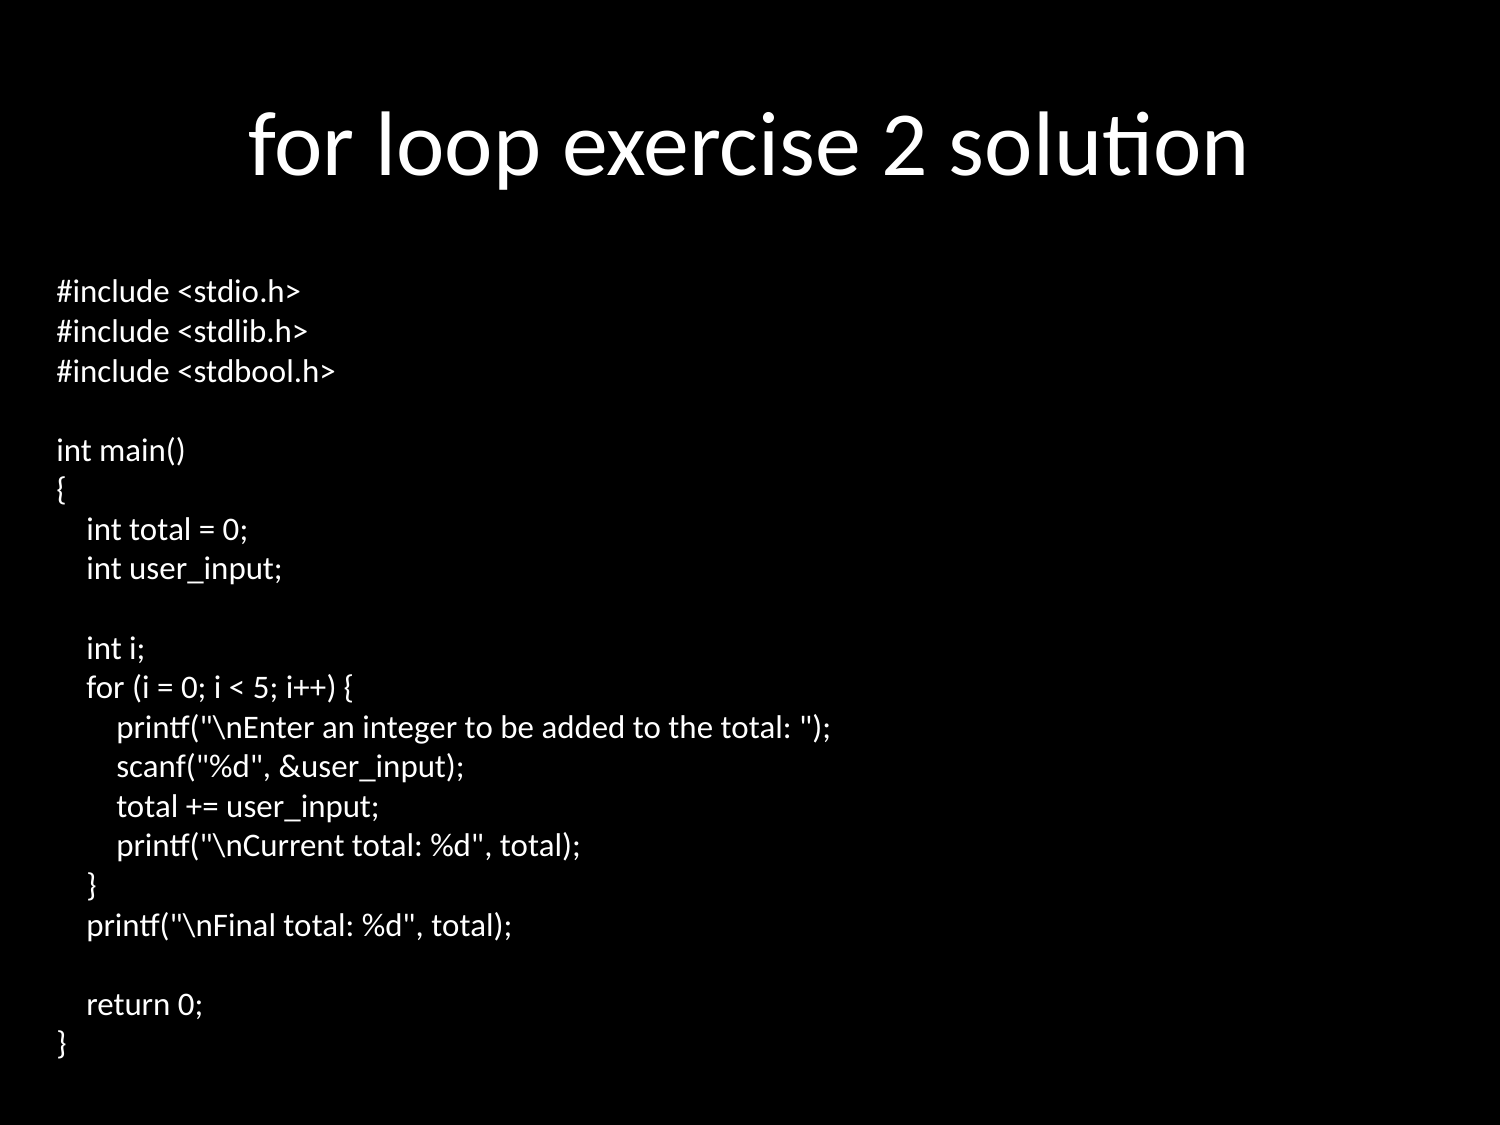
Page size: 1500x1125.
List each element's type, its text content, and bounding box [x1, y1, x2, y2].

title for loop exercise 2 solution [75, 45, 1425, 233]
list #include <stdio.h> #include <stdlib.h> #include <stdbool.h> int main() { int total = 0; int user_input; int i; for (i = 0; i < 5; i++) { printf("\nEnter an integer to be added to the total: "); scanf("%d", &user_input); total += user_input; printf("\nCurrent total: %d", total); } printf("\nFinal total: %d", total); return 0; } [41, 262, 1471, 1071]
